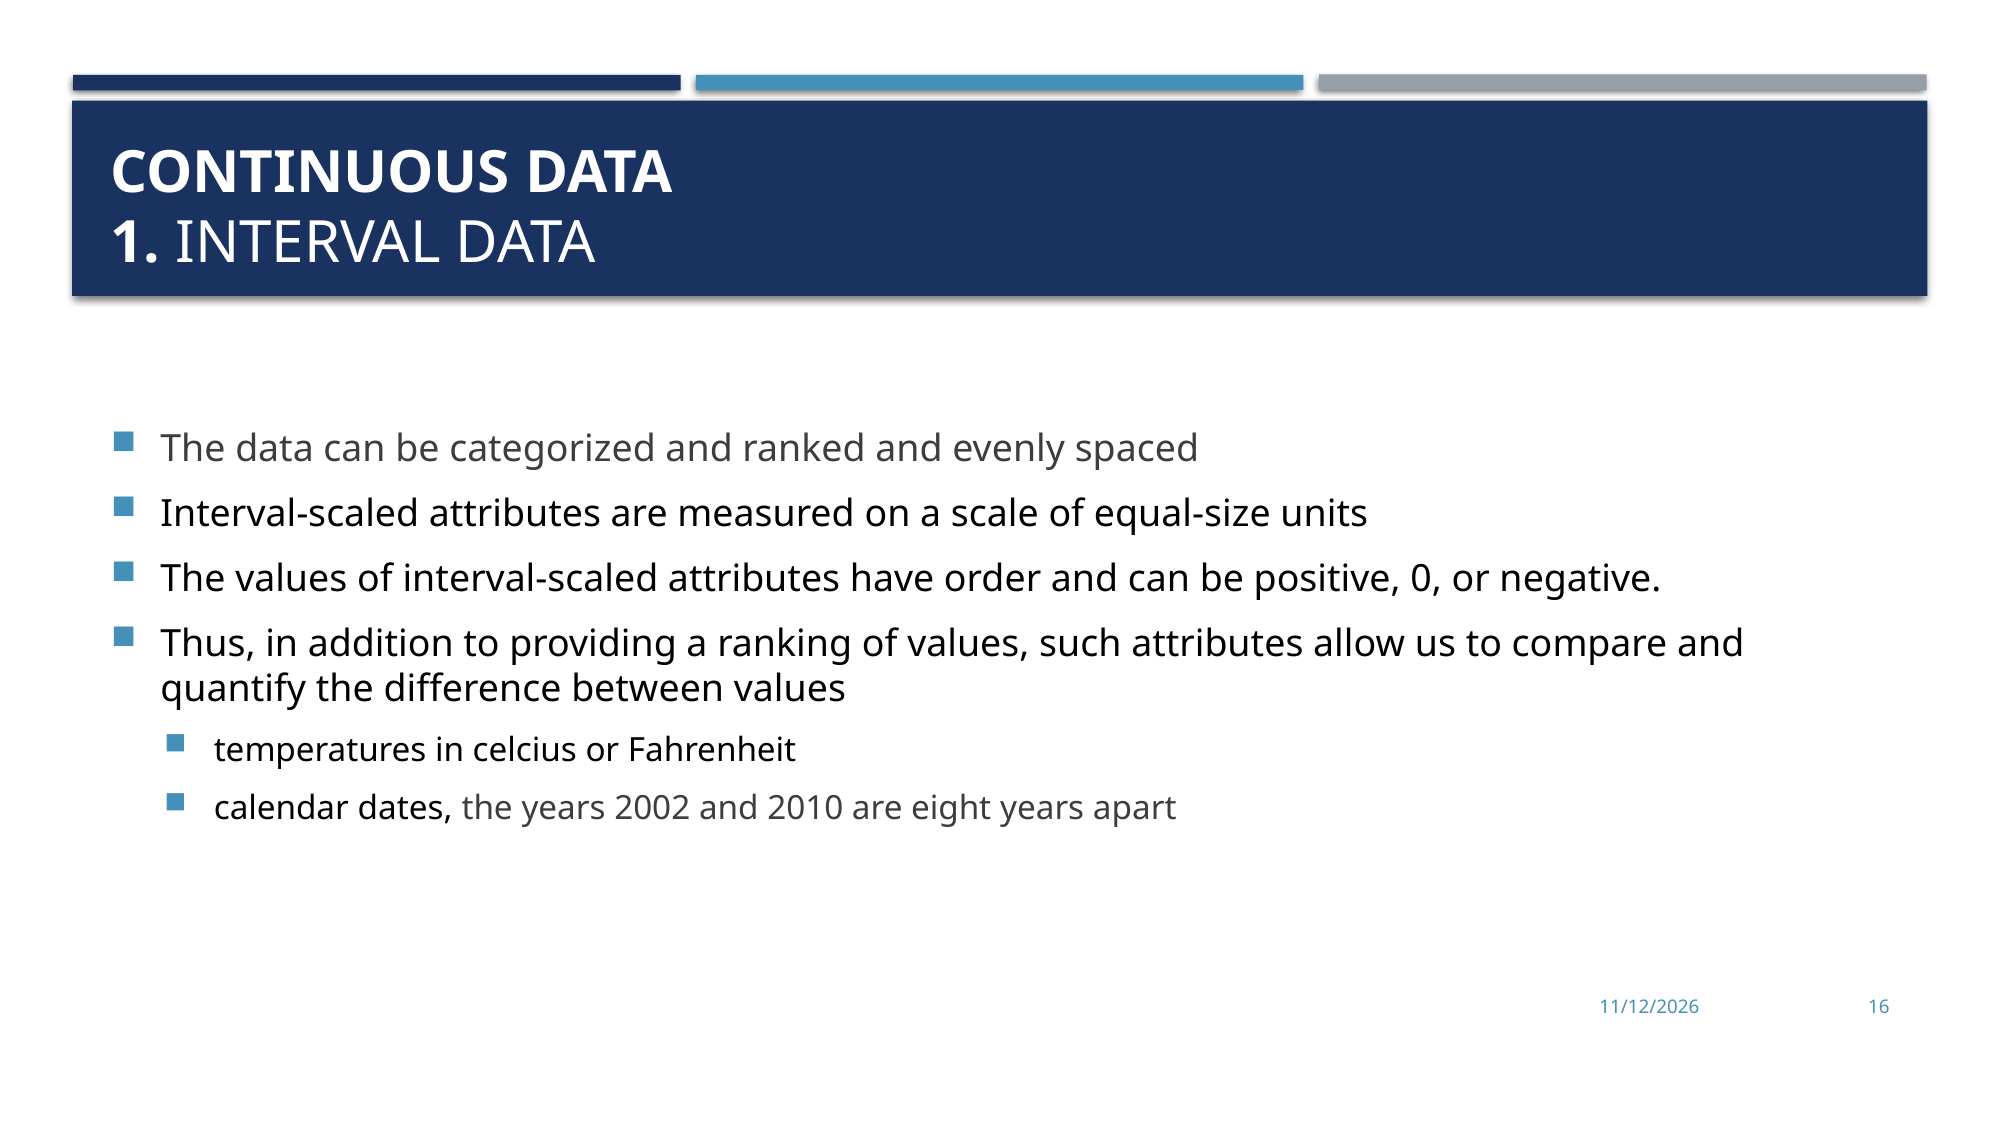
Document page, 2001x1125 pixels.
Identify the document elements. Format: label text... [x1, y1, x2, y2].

slide_number 16 [1732, 977, 1905, 1037]
title Continuous data 1. Interval Data [95, 115, 1905, 282]
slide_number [1247, 977, 1715, 1037]
list The data can be categorized and ranked and evenly spaced Interval-scaled attributes are measured on a scale of equal-size units The values of interval-scaled attributes have order and can be positive, 0, or negative. Thus, in addition to providing a ranking of values, such attributes allow us to compare and quantify the difference between values temperatures in celcius or Fahrenheit calendar dates, the years 2002 and 2010 are eight years apart [95, 357, 1905, 962]
